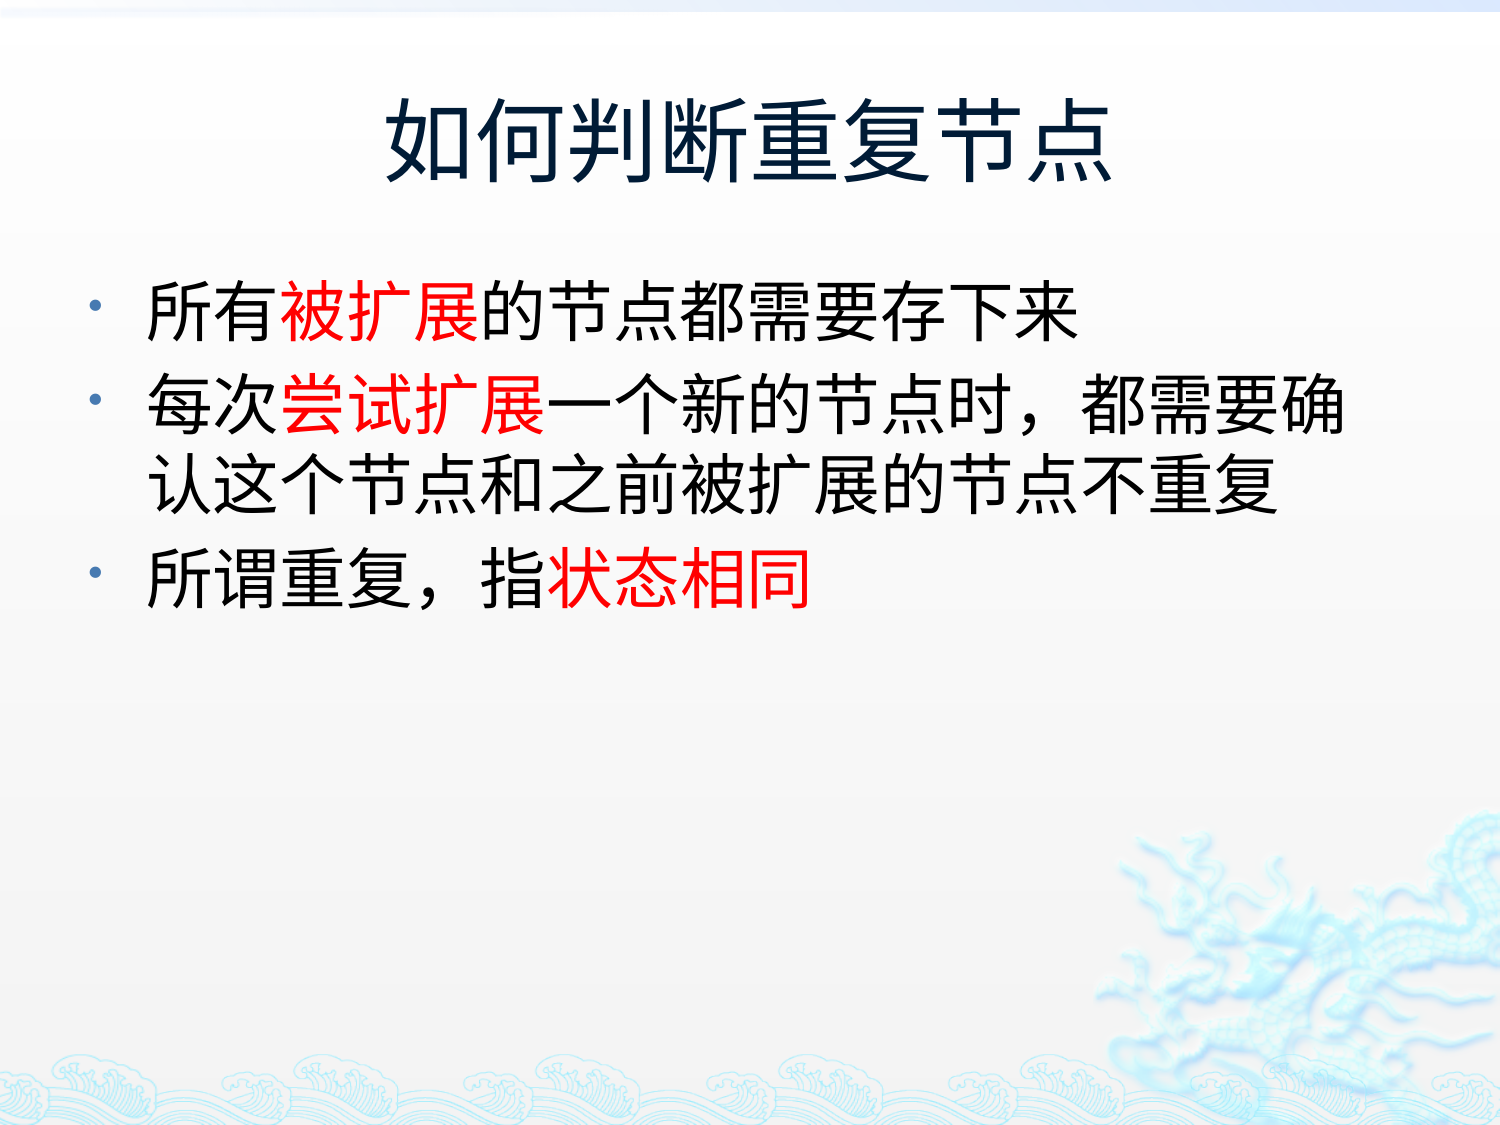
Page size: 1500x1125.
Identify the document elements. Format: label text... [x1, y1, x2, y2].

list 所有被扩展的节点都需要存下来 每次尝试扩展一个新的节点时，都需要确认这个节点和之前被扩展的节点不重复 所谓重复，指状态相同 [75, 262, 1425, 1005]
title 如何判断重复节点 [75, 45, 1425, 233]
